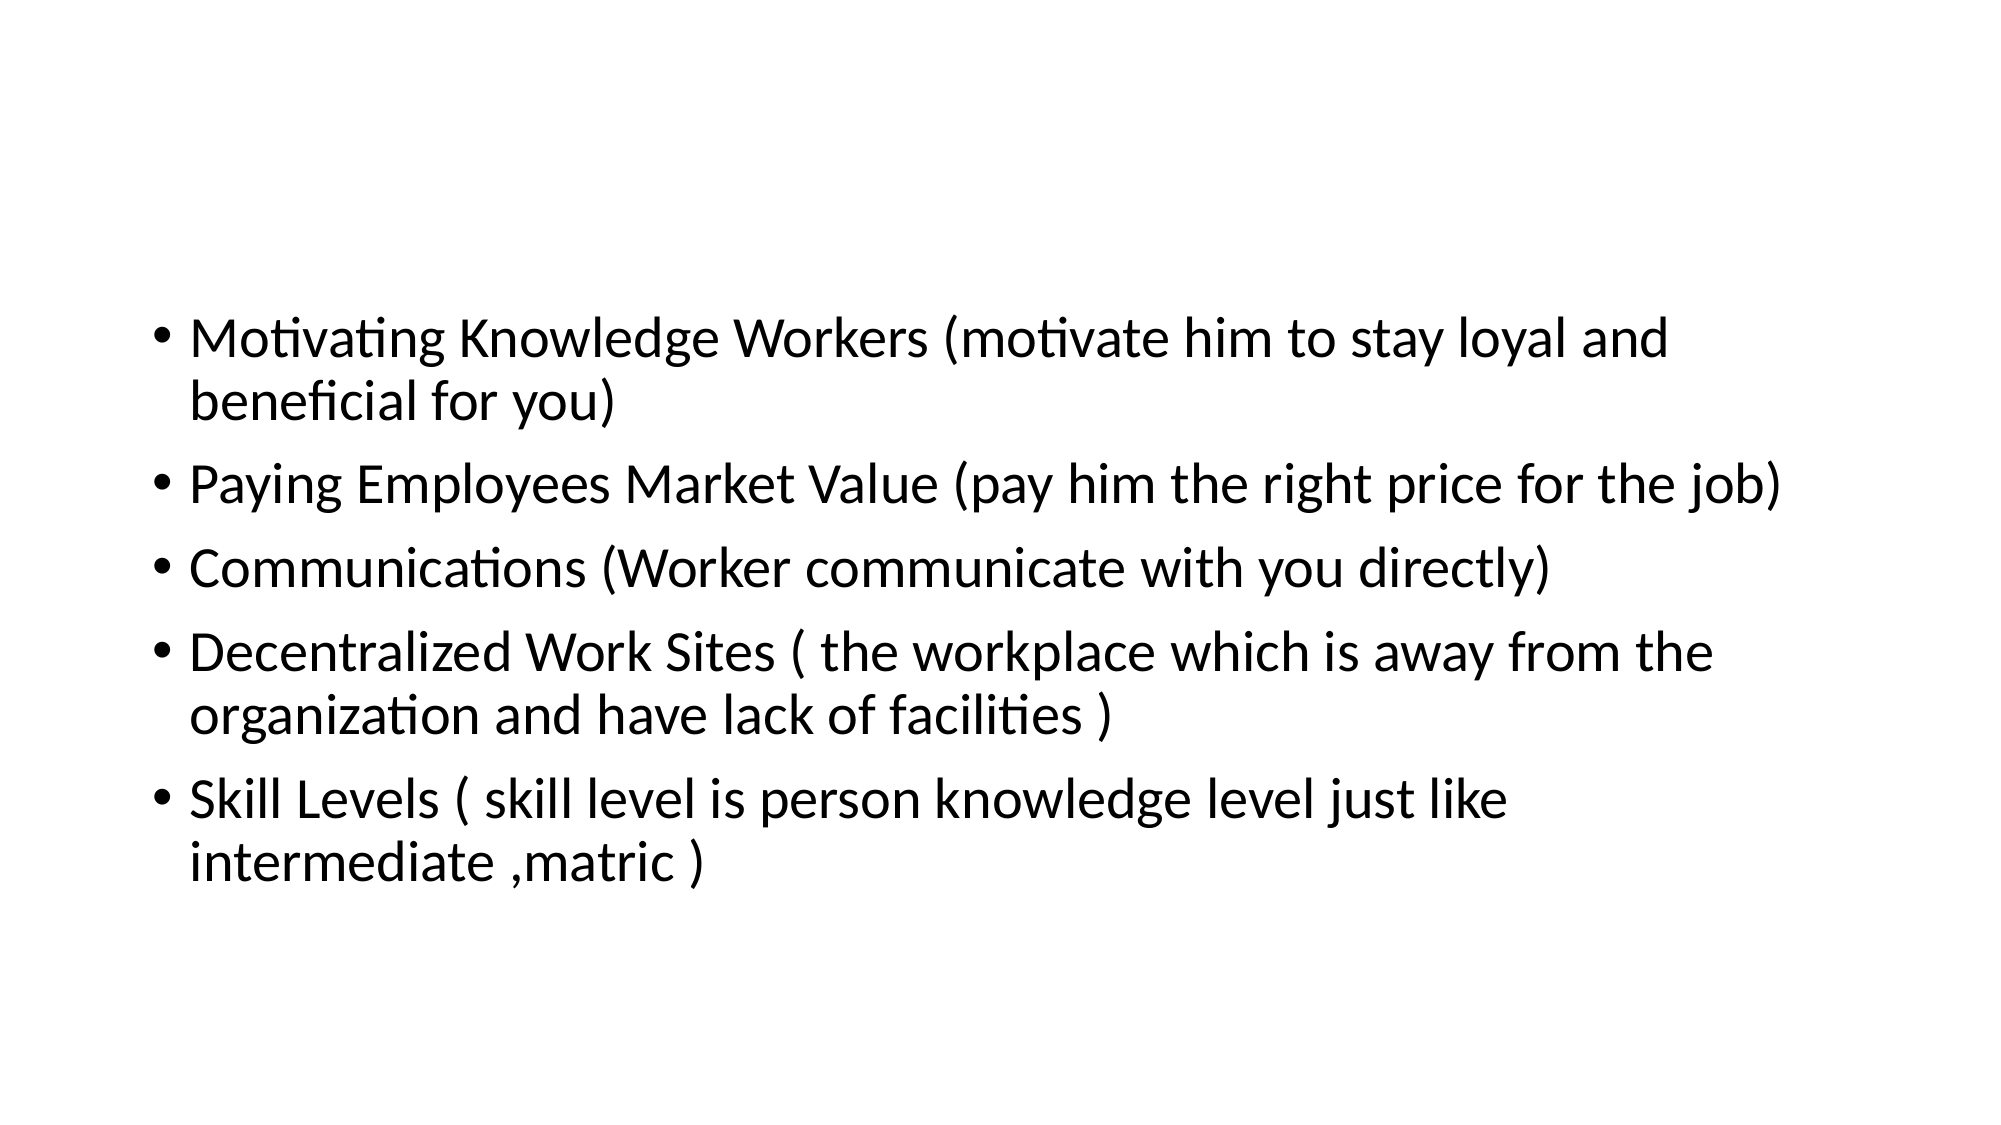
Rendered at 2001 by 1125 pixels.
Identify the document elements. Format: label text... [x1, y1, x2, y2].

list Motivating Knowledge Workers (motivate him to stay loyal and beneficial for you) Paying Employees Market Value (pay him the right price for the job) Communications (Worker communicate with you directly) Decentralized Work Sites ( the workplace which is away from the organization and have lack of facilities ) Skill Levels ( skill level is person knowledge level just like intermediate ,matric ) [137, 299, 1863, 1014]
